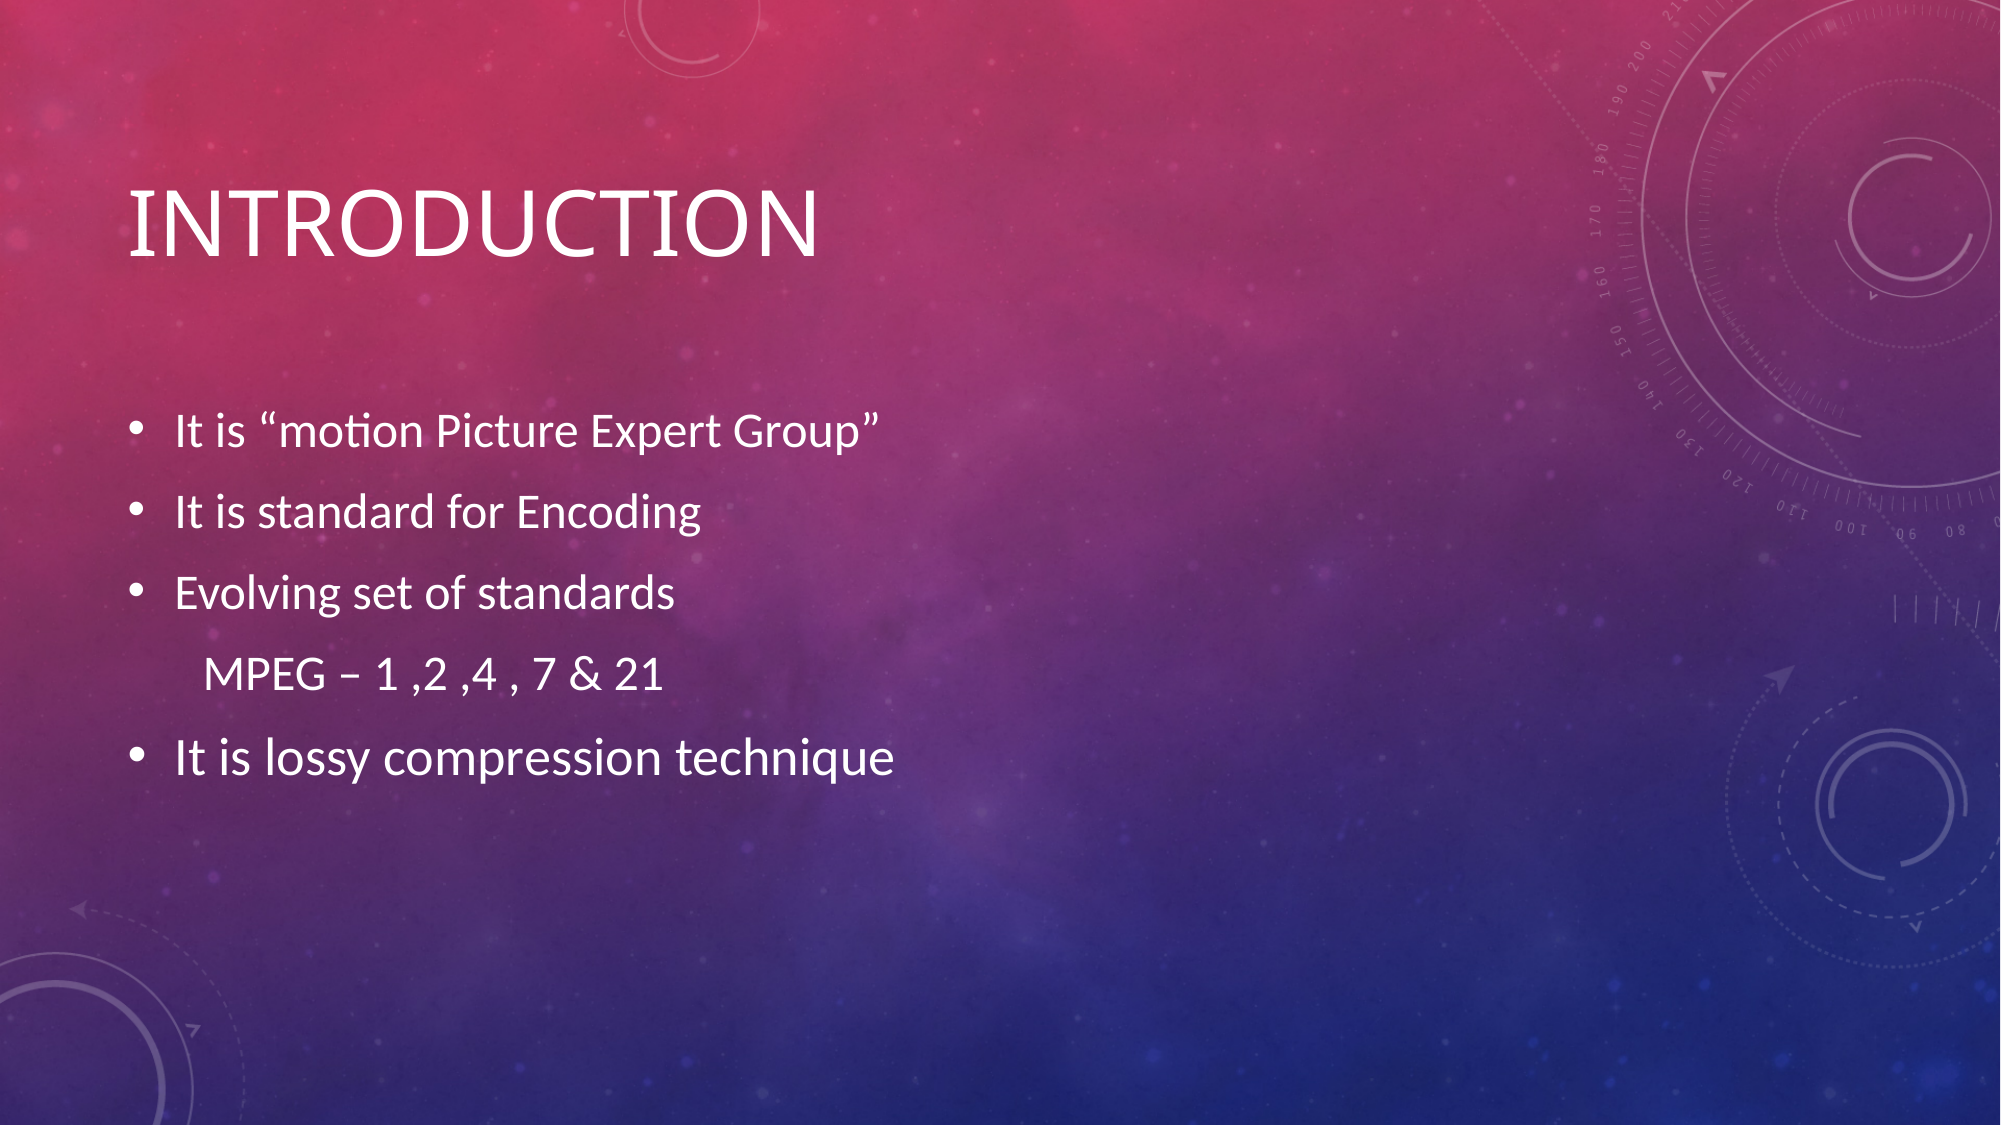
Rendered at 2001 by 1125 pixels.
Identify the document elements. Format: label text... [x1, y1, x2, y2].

list It is “motion Picture Expert Group” It is standard for Encoding Evolving set of standards MPEG – 1 ,2 ,4 , 7 & 21 It is lossy compression technique [112, 292, 1775, 892]
picture [0, 0, 2001, 1125]
title Introduction [112, 99, 1775, 292]
